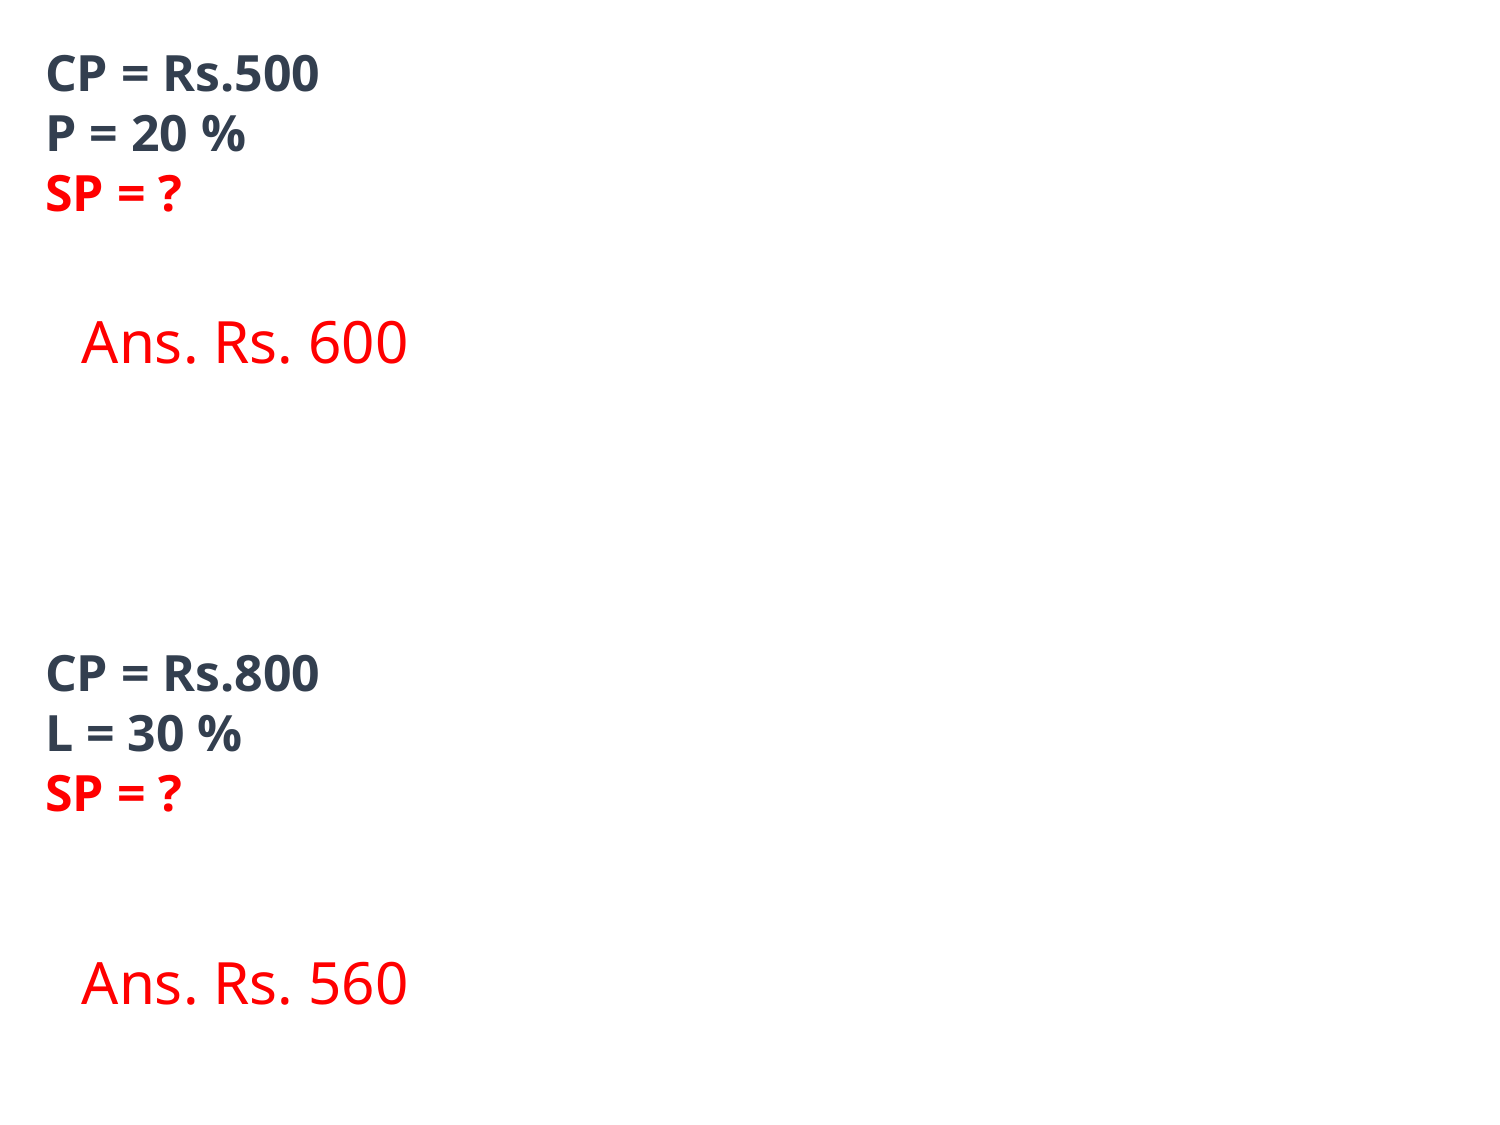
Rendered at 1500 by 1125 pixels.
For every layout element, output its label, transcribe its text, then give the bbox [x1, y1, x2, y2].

text_box Ans. Rs. 600 [67, 297, 489, 383]
text_box CP = Rs.500 P = 20 % SP = ? CP = Rs.800 L = 30 % SP = ? [30, 33, 1470, 949]
text_box Ans. Rs. 560 [67, 938, 489, 1024]
